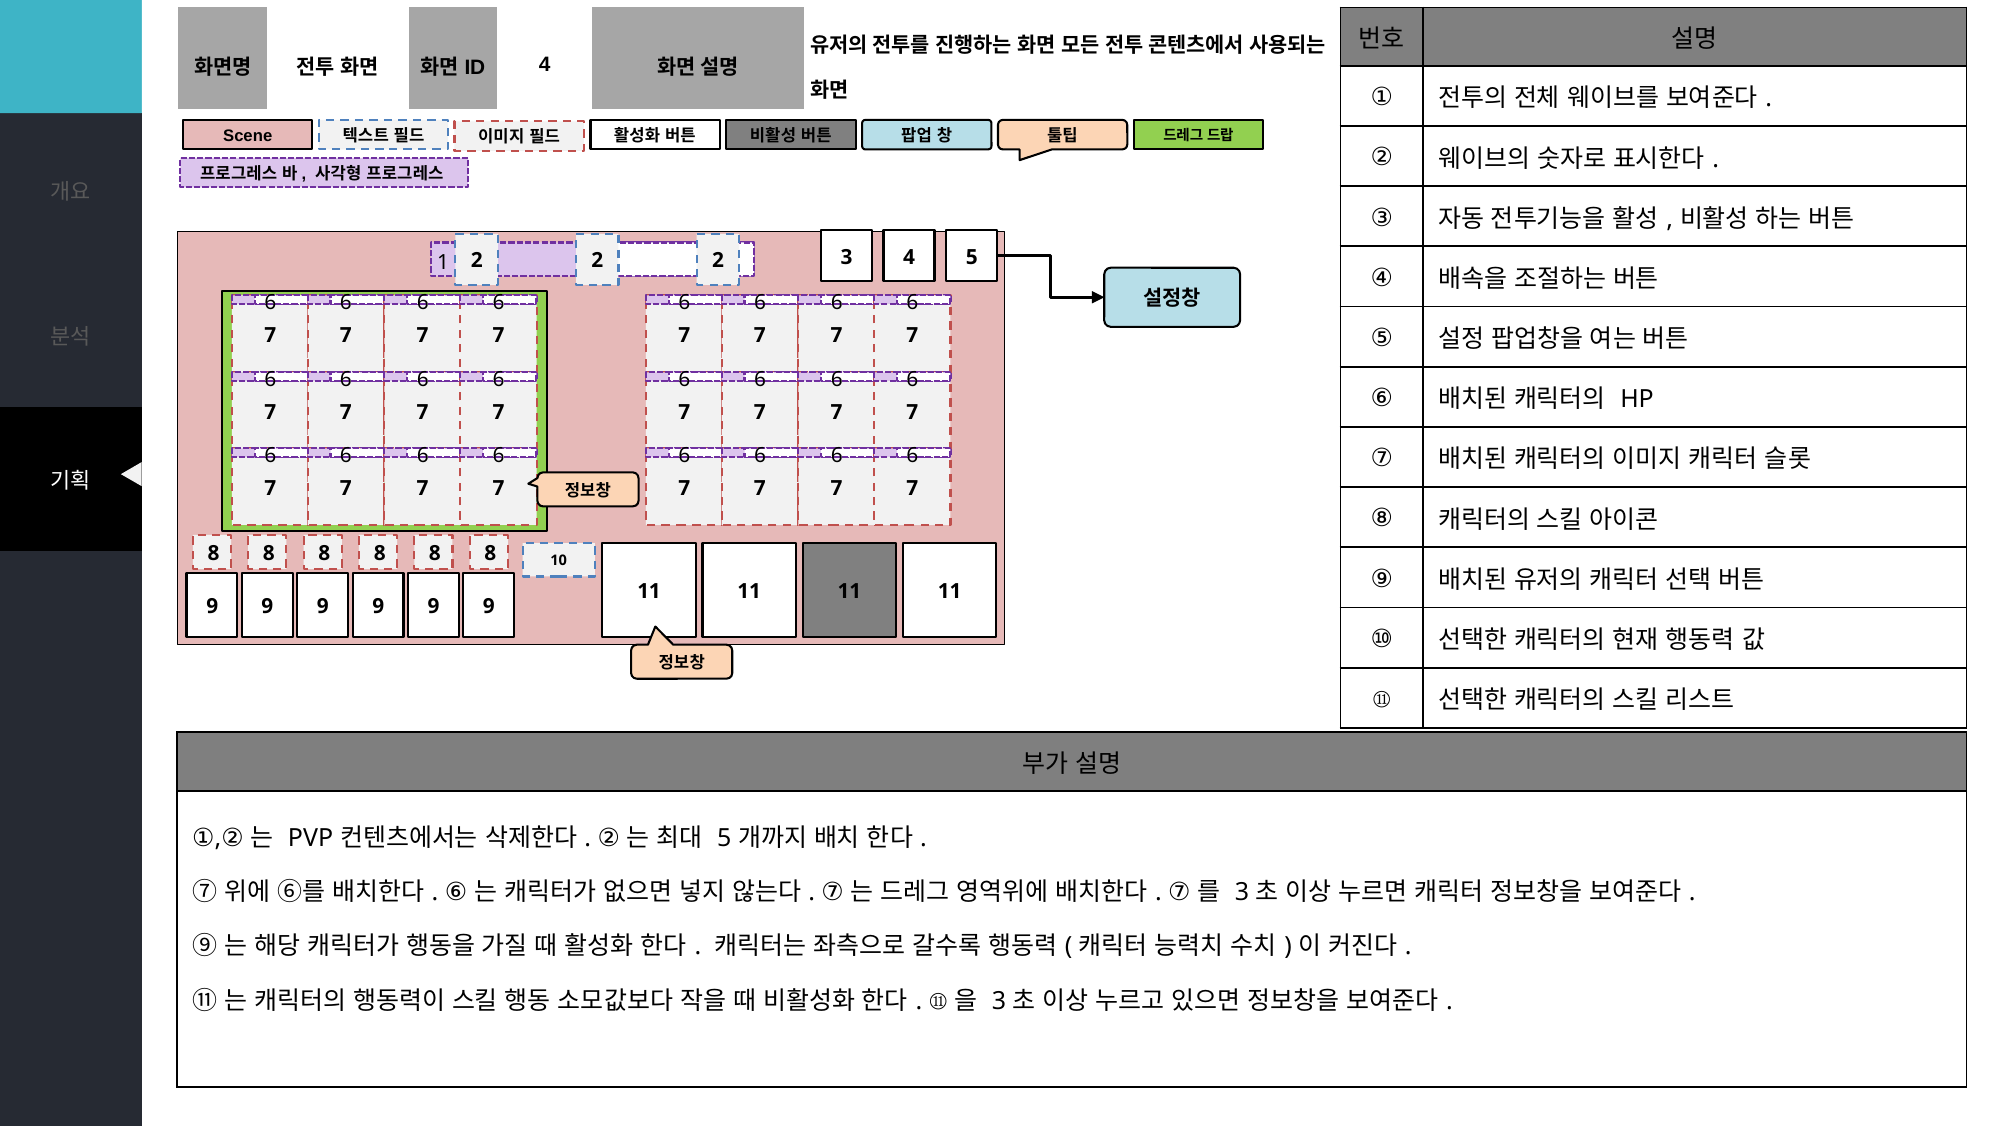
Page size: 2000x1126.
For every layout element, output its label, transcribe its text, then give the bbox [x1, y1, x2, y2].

text_box 툴팁 [995, 117, 1130, 163]
table_header 설명 [1424, 8, 1966, 65]
table_cell ⑤ [1341, 307, 1422, 366]
table_cell ④ [1341, 247, 1422, 306]
table_cell 설정 팝업창을 여는 버튼 [1424, 307, 1966, 366]
table_header 화면 설명 [592, 7, 804, 109]
table_cell ⑥ [1341, 368, 1422, 426]
table_cell 선택한 캐릭터의 현재 행동력 값 [1424, 608, 1966, 667]
table_cell 배치된 유저의 캐릭터 선택 버튼 [1424, 548, 1966, 607]
text_box 팝업 창 [860, 117, 994, 152]
table_cell ③ [1341, 187, 1422, 245]
table_header 화면ID [409, 7, 497, 109]
table_cell ⑨ [1341, 548, 1422, 607]
text_box 프로그레스 바, 사각형 프로그레스 [178, 156, 470, 189]
table_header 번호 [1341, 8, 1422, 65]
table_header 유저의 전투를 진행하는 화면 모든 전투 콘텐츠에서 사용되는 화면 [804, 7, 1336, 109]
table_cell 배속을 조절하는 버튼 [1424, 247, 1966, 306]
table_cell ⑦ [1341, 428, 1422, 486]
table_header 부가 설명 [178, 733, 1966, 790]
table_cell 전투의 전체 웨이브를 보여준다. [1424, 67, 1966, 125]
table_cell ② [1341, 127, 1422, 185]
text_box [176, 230, 1005, 679]
text_box 드레그 드랍 [1132, 118, 1265, 151]
table_cell ① [1341, 67, 1422, 125]
table_cell 자동 전투기능을 활성,비활성 하는 버튼 [1424, 187, 1966, 245]
table_cell 캐릭터의 스킬 아이콘 [1424, 488, 1966, 546]
table_cell ①,②는 PVP컨텐츠에서는 삭제한다. ②는 최대 5개까지 배치 한다. ⑦위에 ⑥를 배치한다. ⑥는 캐릭터가 없으면 넣지 않는다. ⑦는 드레그 영역위에 배치한다. ⑦를 3초 이상 누르면 캐릭터 정보창을 보여준다. ⑨는 해당 캐릭터가 행동을 가질 때 활성화 한다. 캐릭터는 좌측으로 갈수록 행동력(캐릭터 능력치 수치)이 커진다. ⑪는 캐릭터의 행동력이 스킬 행동 소모값보다 작을 때 비활성화 한다. ⑪을 3초 이상 누르고 있으면 정보창을 보여준다. [178, 792, 1966, 1086]
table_cell 배치된 캐릭터의 이미지 캐릭터 슬롯 [1424, 428, 1966, 486]
table_header 화면명 [178, 7, 267, 109]
table_cell ⑩ [1341, 608, 1422, 667]
table_cell ⑧ [1341, 488, 1422, 546]
text_box 설정창 [1102, 265, 1243, 329]
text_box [996, 255, 1105, 298]
text_box 비활성 버튼 [724, 118, 858, 151]
table_cell 선택한 캐릭터의 스킬 리스트 [1424, 669, 1966, 727]
table_cell ⑪ [1341, 669, 1422, 727]
table_cell 웨이브의 숫자로 표시한다. [1424, 127, 1966, 185]
table_header 전투 화면 [267, 7, 409, 109]
table_header 4 [497, 7, 592, 109]
table_cell 배치된 캐릭터의 HP [1424, 368, 1966, 426]
